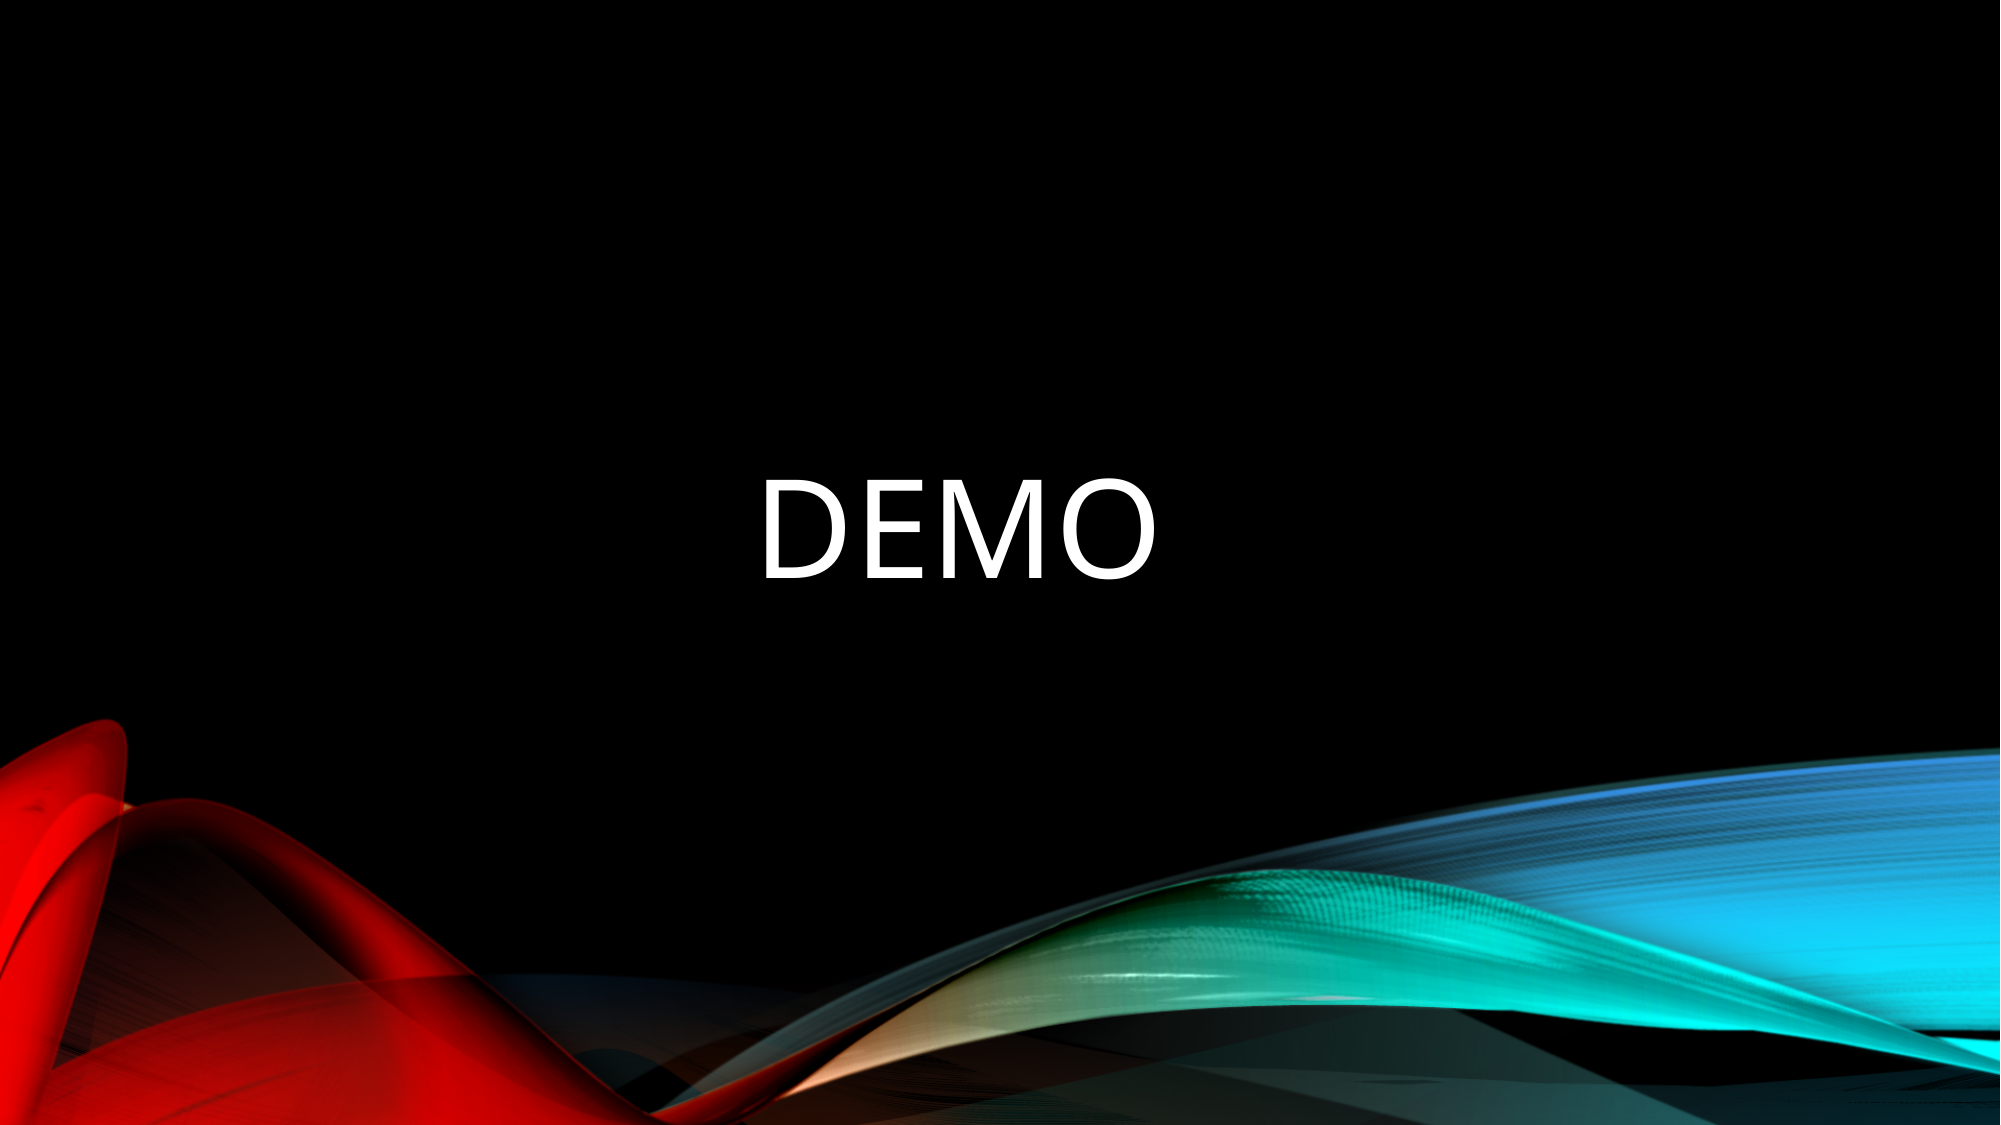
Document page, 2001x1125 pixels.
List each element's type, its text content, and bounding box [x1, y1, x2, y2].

title Demo [126, 203, 1791, 616]
picture [0, 717, 2000, 1125]
